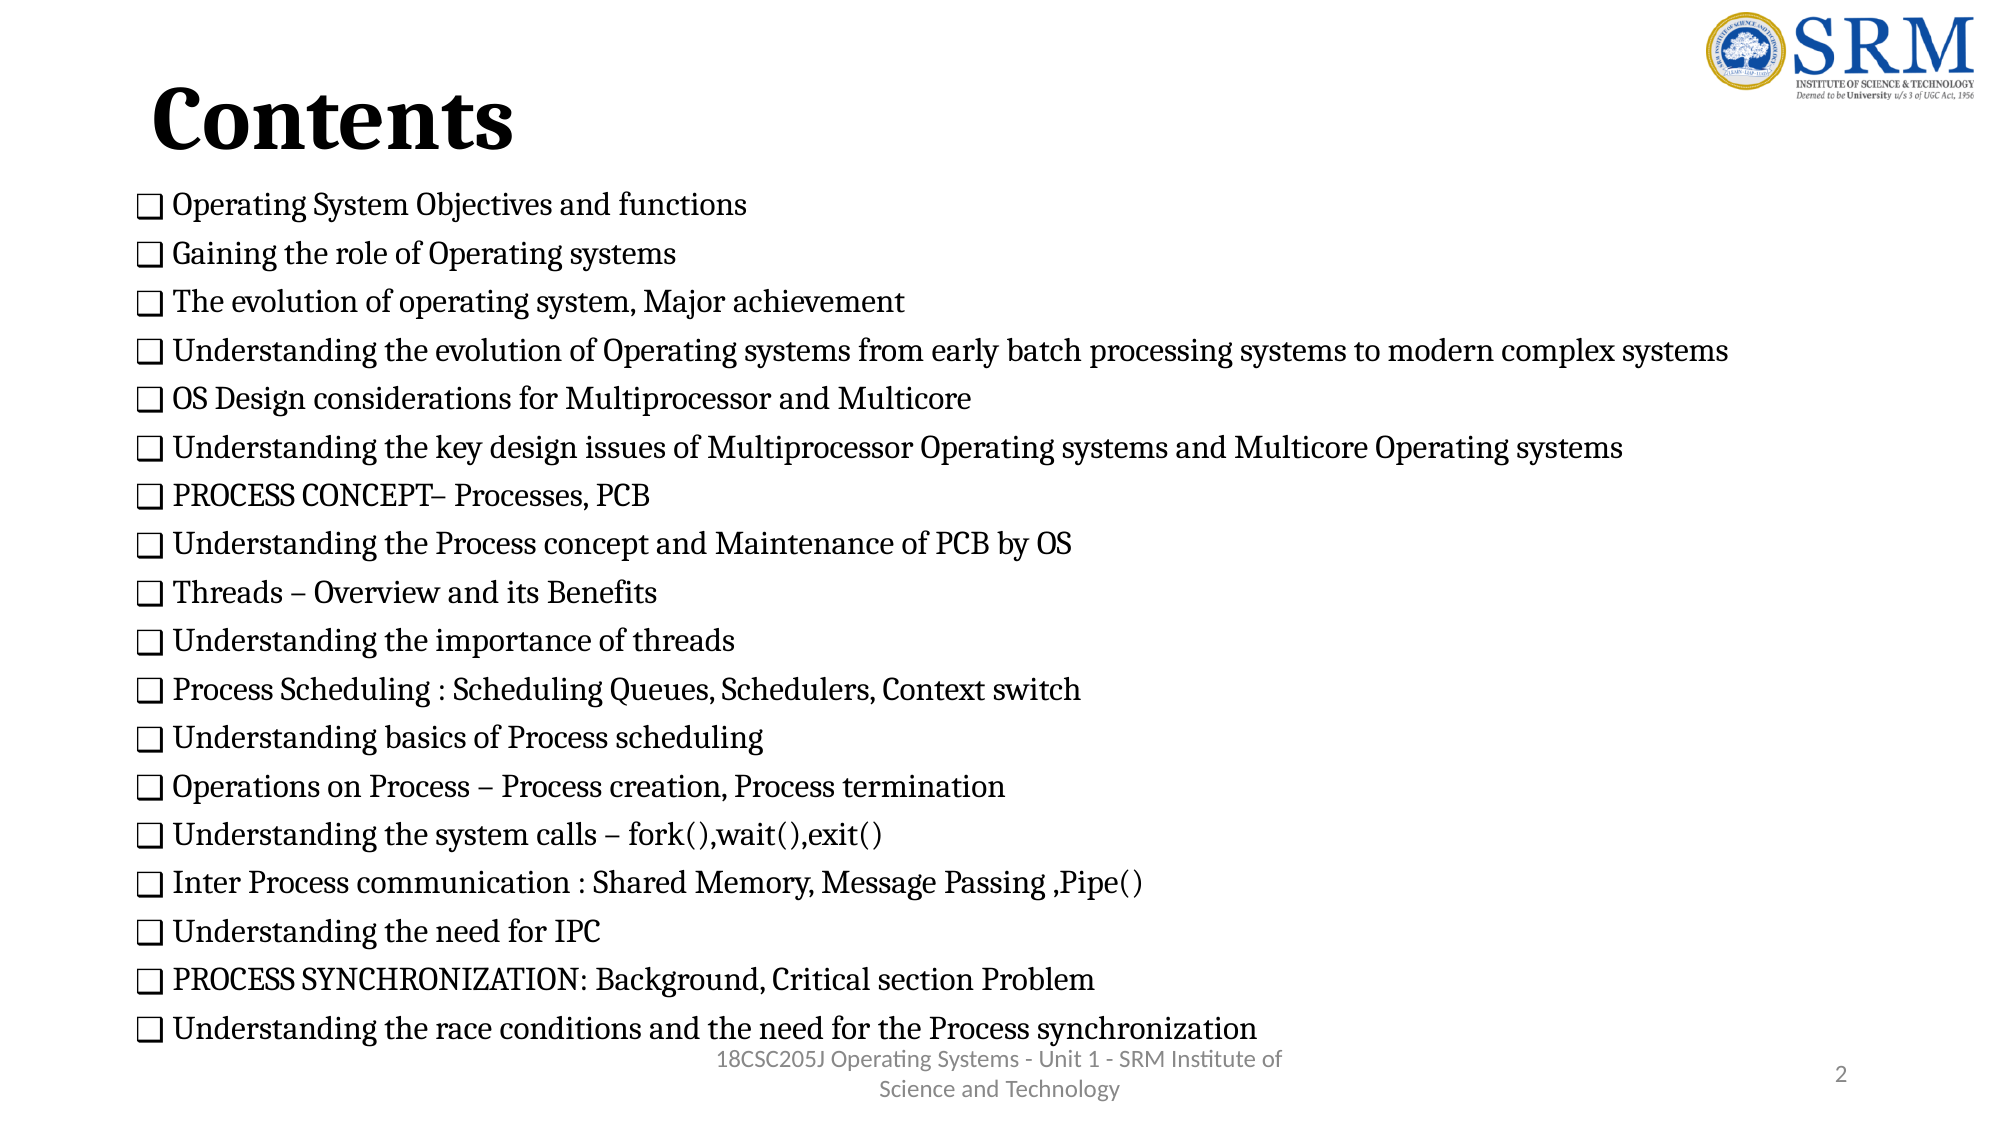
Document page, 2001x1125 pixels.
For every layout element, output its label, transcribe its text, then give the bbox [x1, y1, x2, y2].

slide_number 2 [1412, 1042, 1863, 1103]
footer 18CSC205J Operating Systems - Unit 1 - SRM Institute of Science and Technology [662, 1042, 1338, 1103]
list Operating System Objectives and functions Gaining the role of Operating systems The evolution of operating system, Major achievement Understanding the evolution of Operating systems from early batch processing systems to modern complex systems OS Design considerations for Multiprocessor and Multicore Understanding the key design issues of Multiprocessor Operating systems and Multicore Operating systems PROCESS CONCEPT– Processes, PCB Understanding the Process concept and Maintenance of PCB by OS Threads – Overview and its Benefits Understanding the importance of threads Process Scheduling : Scheduling Queues, Schedulers, Context switch Understanding basics of Process scheduling Operations on Process – Process creation, Process termination Understanding the system calls – fork(),wait(),exit() Inter Process communication : Shared Memory, Message Passing ,Pipe() Understanding the need for IPC PROCESS SYNCHRONIZATION: Background, Critical section Problem Understanding the race conditions and the need for the Process synchronization [120, 179, 1863, 1014]
title Contents [137, 59, 1863, 179]
picture [1706, 12, 1974, 101]
